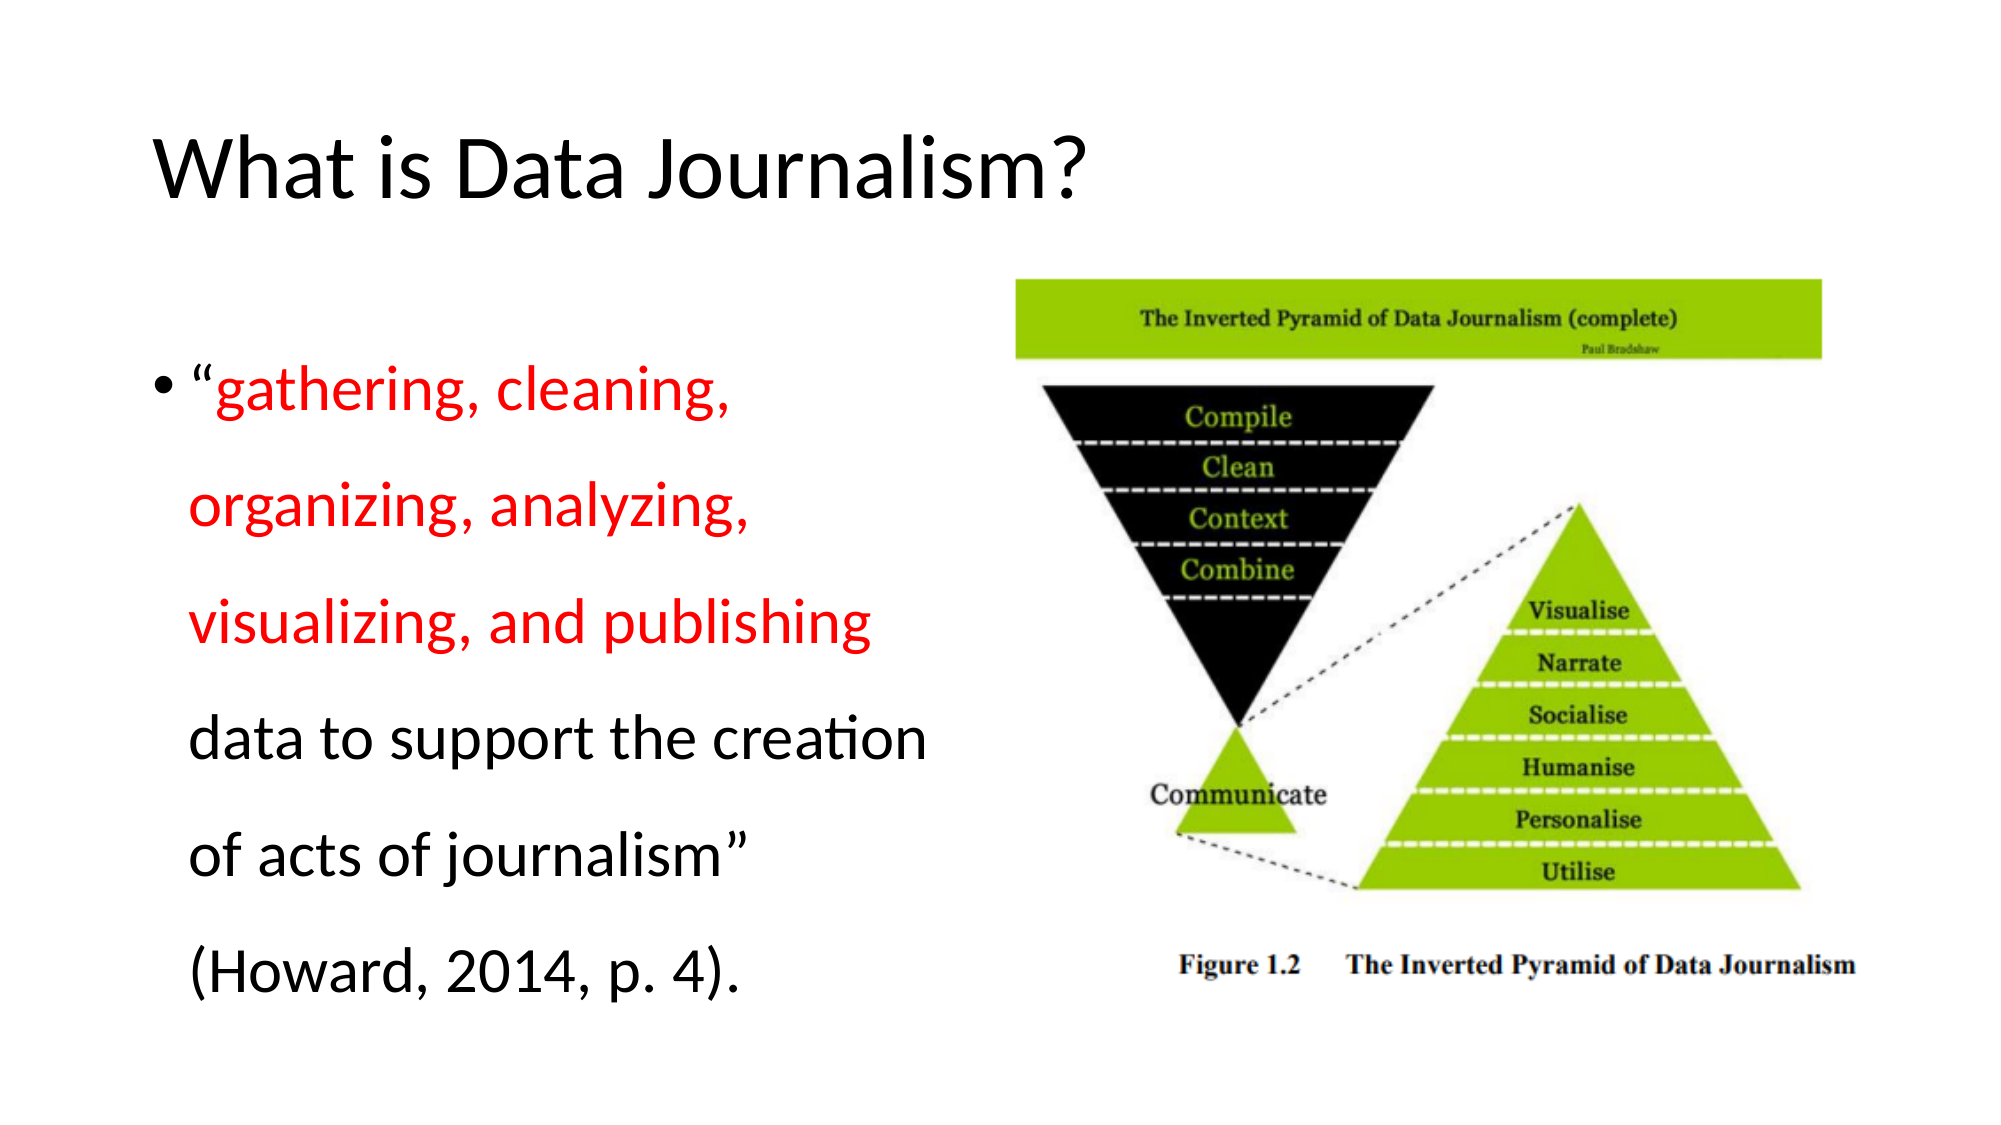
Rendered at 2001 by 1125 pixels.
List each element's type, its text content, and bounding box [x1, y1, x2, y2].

title What is Data Journalism? [137, 59, 1863, 278]
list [970, 221, 1911, 1045]
list “gathering, cleaning, organizing, analyzing, visualizing, and publishing data to support the creation of acts of journalism” (Howard, 2014, p. 4). [137, 299, 965, 1014]
